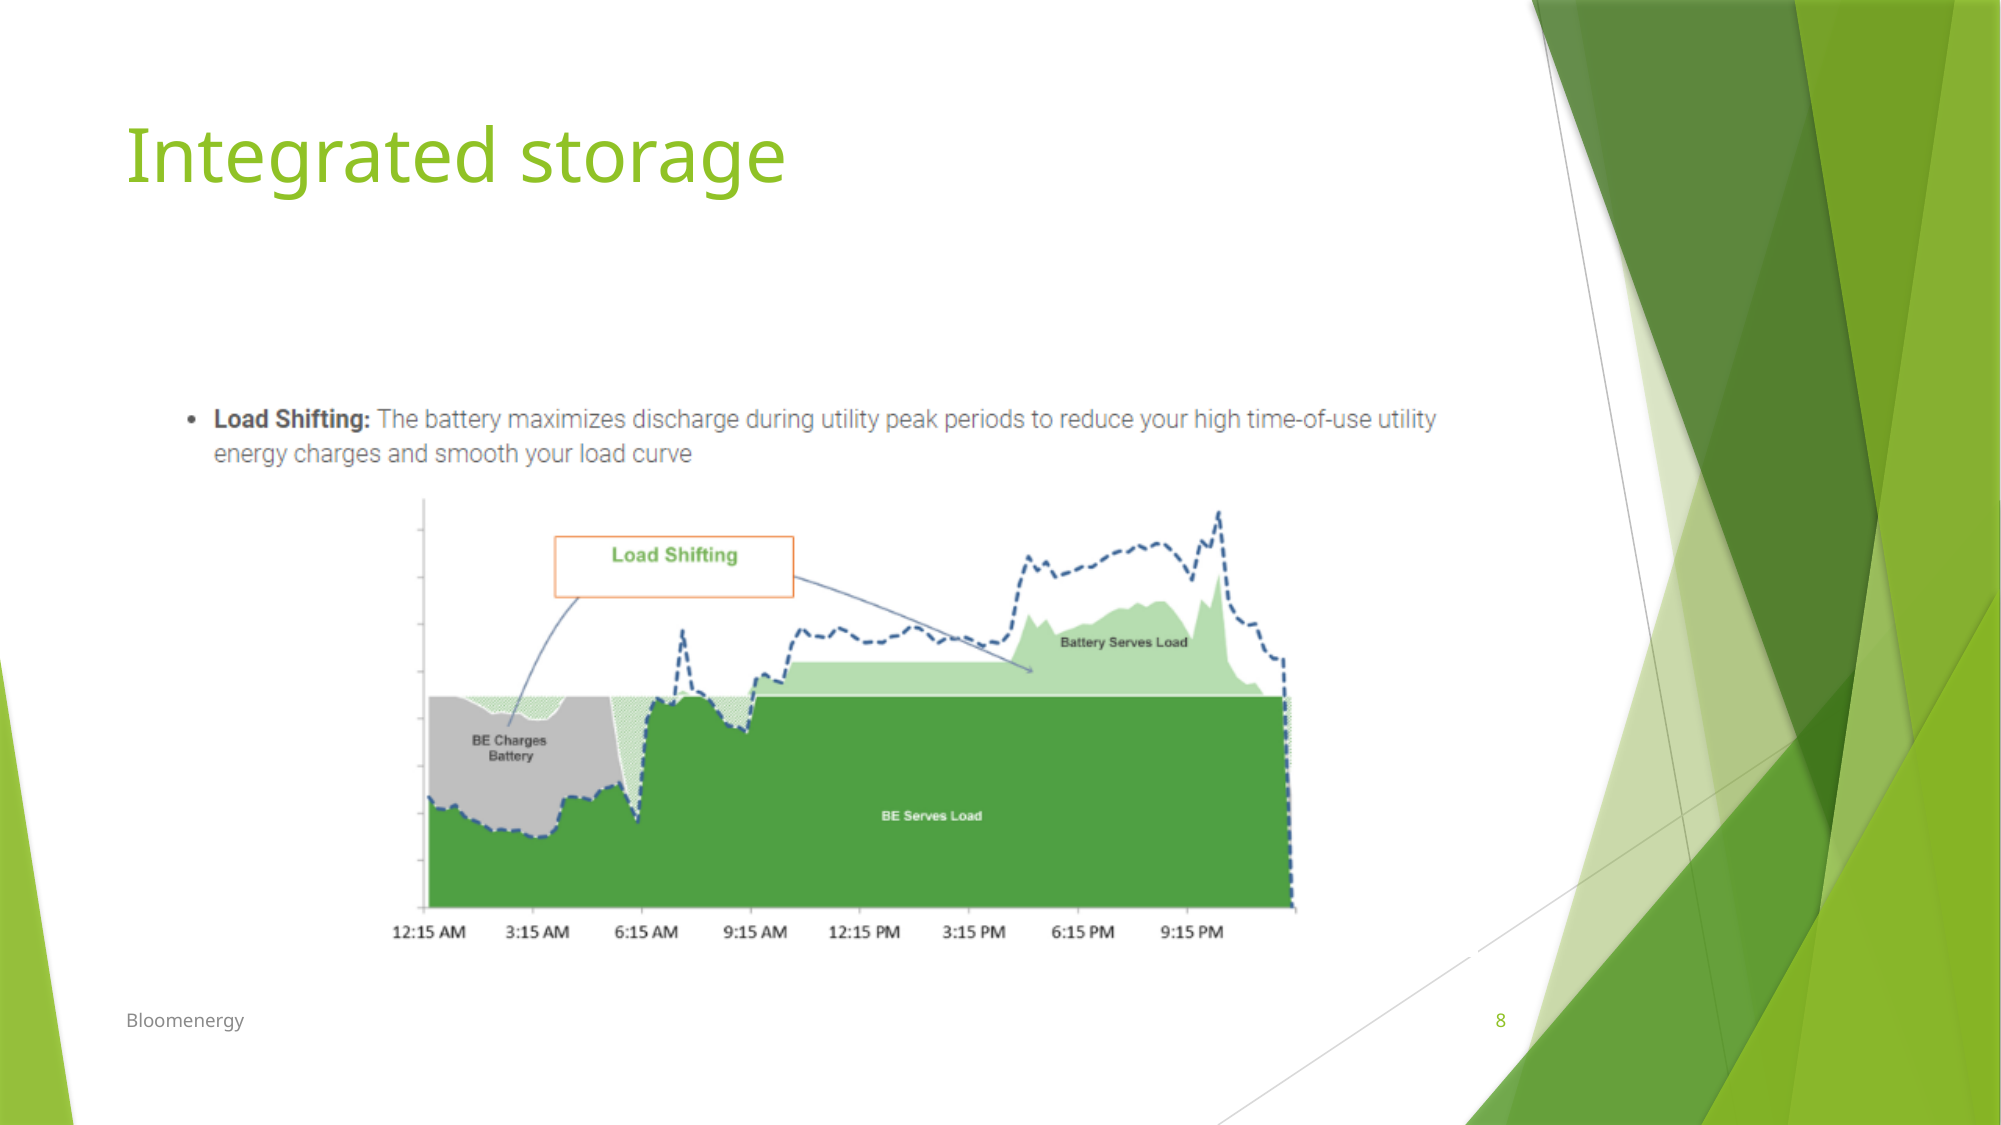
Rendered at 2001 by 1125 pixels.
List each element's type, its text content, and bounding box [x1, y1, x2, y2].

footer Bloomenergy [111, 991, 1145, 1051]
title Integrated storage [111, 99, 1522, 317]
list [154, 388, 1478, 957]
slide_number 8 [1409, 991, 1522, 1051]
